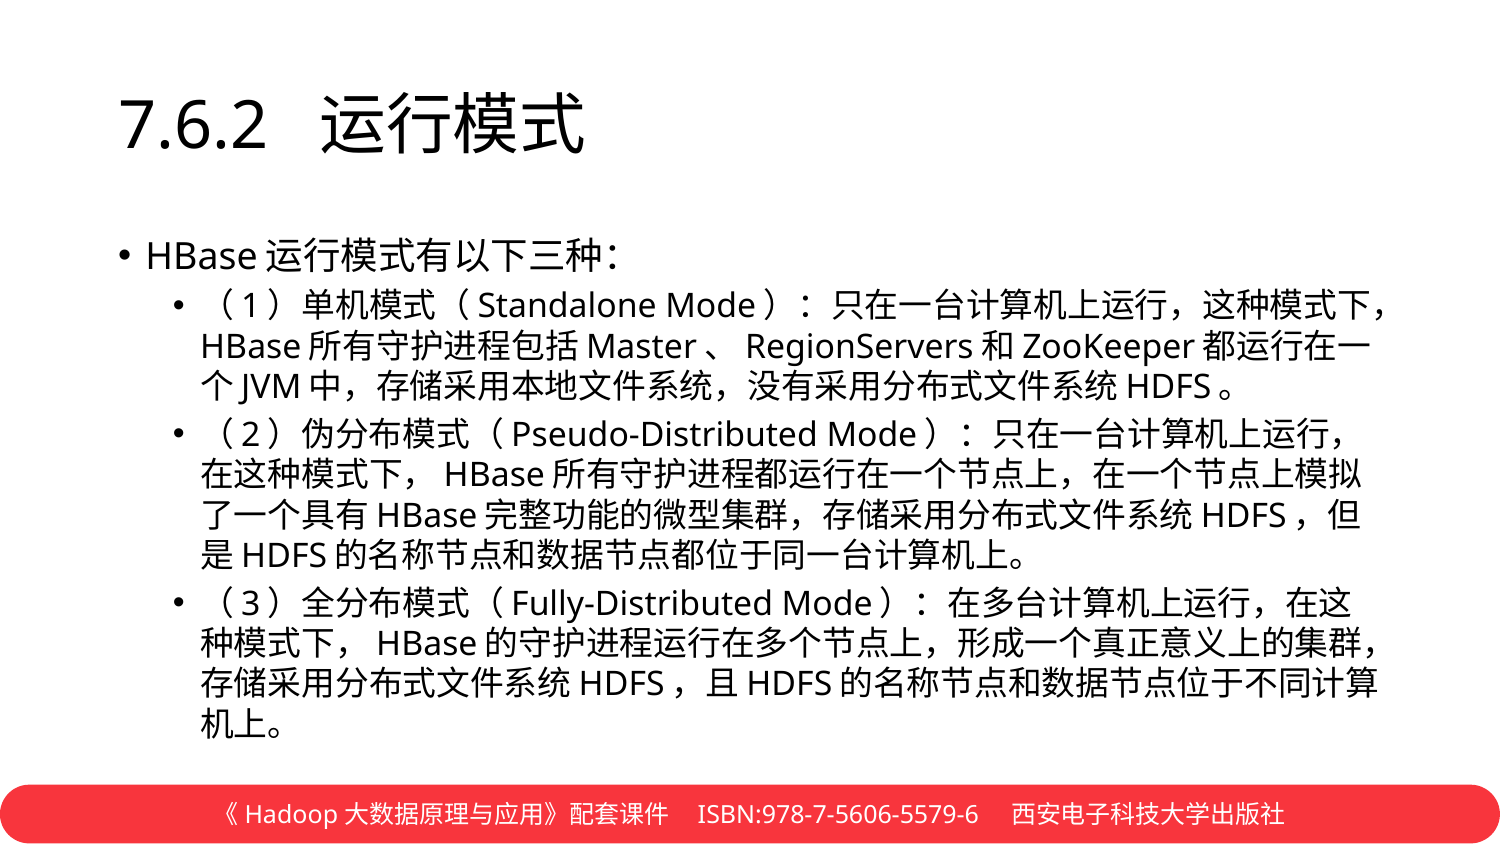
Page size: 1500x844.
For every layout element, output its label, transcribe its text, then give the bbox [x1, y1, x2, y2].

list HBase运行模式有以下三种： （1）单机模式（Standalone Mode）：只在一台计算机上运行，这种模式下，HBase所有守护进程包括Master、RegionServers和ZooKeeper都运行在一个JVM中，存储采用本地文件系统，没有采用分布式文件系统HDFS。 （2）伪分布模式（Pseudo-Distributed Mode）：只在一台计算机上运行，在这种模式下，HBase所有守护进程都运行在一个节点上，在一个节点上模拟了一个具有HBase完整功能的微型集群，存储采用分布式文件系统HDFS，但是HDFS的名称节点和数据节点都位于同一台计算机上。 （3）全分布模式（Fully-Distributed Mode）：在多台计算机上运行，在这种模式下，HBase的守护进程运行在多个节点上，形成一个真正意义上的集群，存储采用分布式文件系统HDFS，且HDFS的名称节点和数据节点位于不同计算机上。 [103, 224, 1397, 760]
title 7.6.2 运行模式 [103, 44, 1397, 208]
